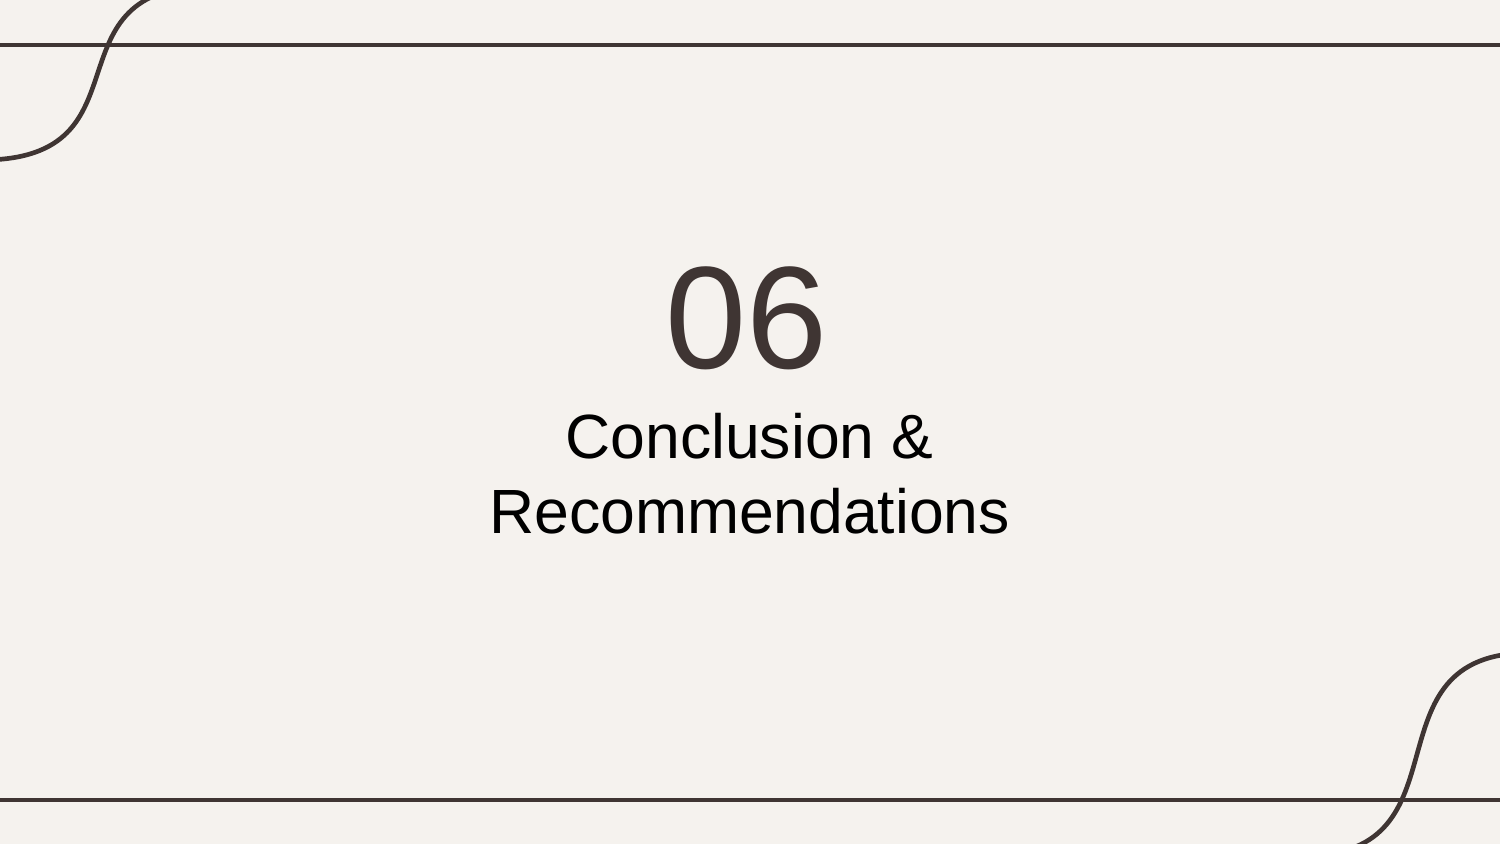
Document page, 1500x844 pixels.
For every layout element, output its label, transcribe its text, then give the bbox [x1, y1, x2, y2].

title 06 [650, 207, 863, 368]
title Conclusion & Recommendations [445, 381, 1055, 516]
